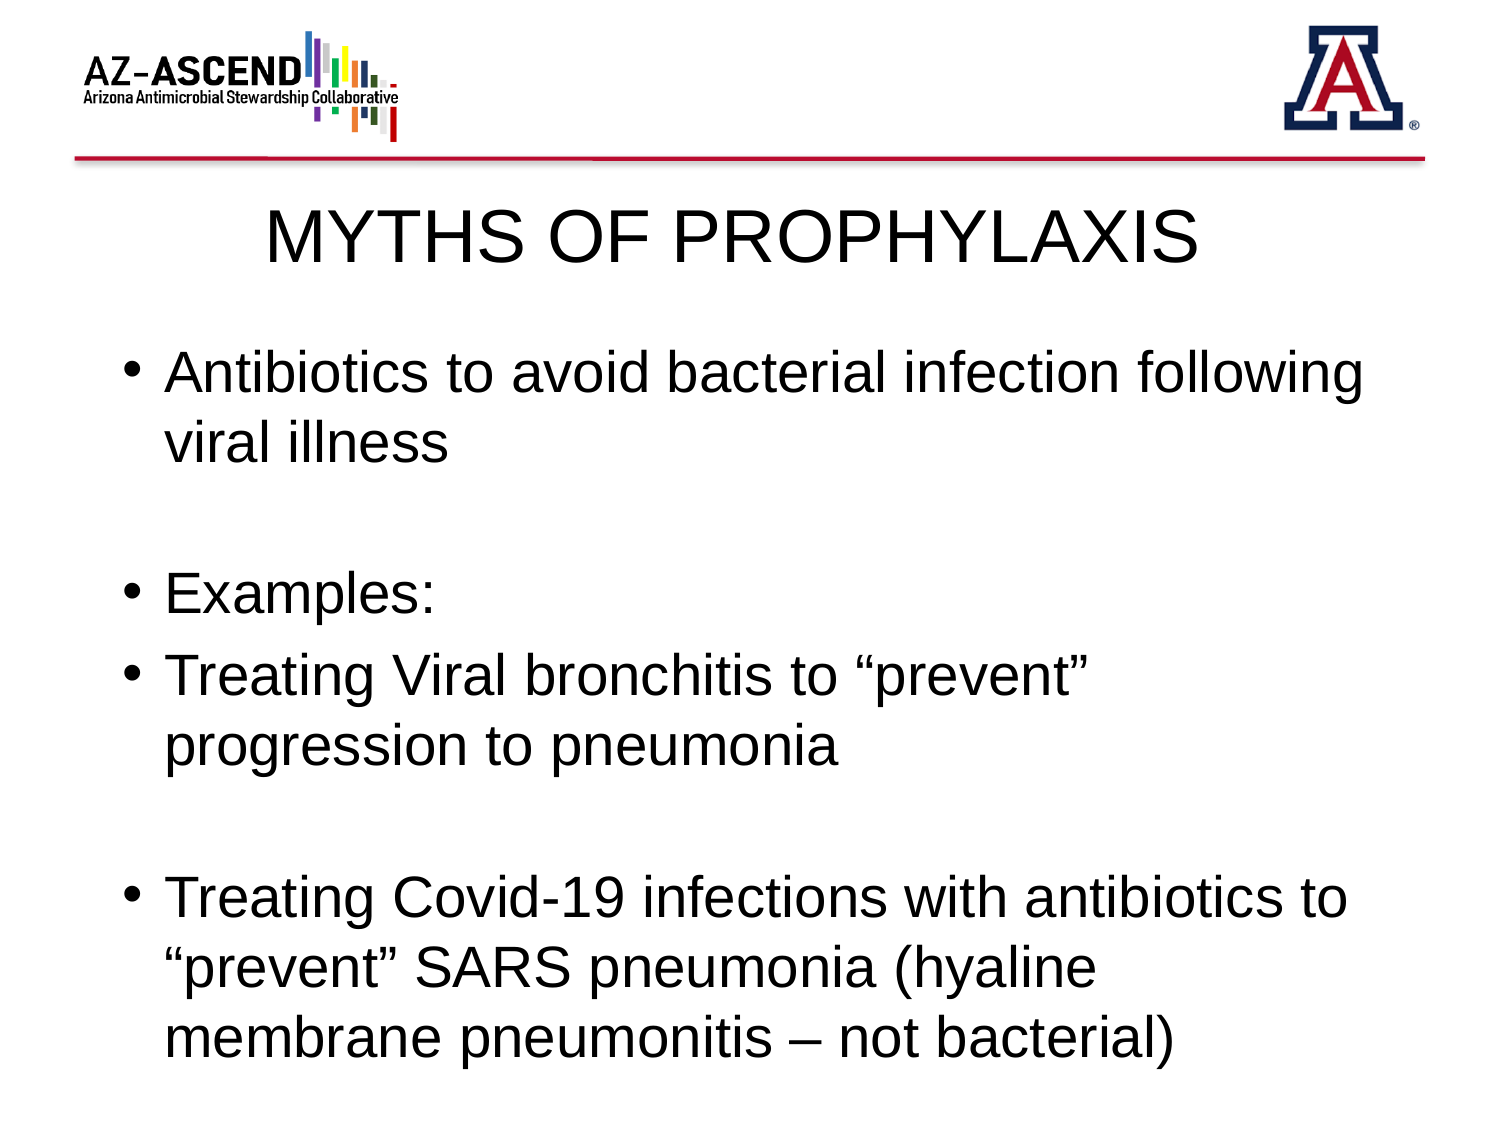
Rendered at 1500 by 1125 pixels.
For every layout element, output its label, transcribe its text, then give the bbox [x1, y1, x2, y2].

picture [1269, 8, 1425, 148]
list Antibiotics to avoid bacterial infection following viral illness Examples: Treating Viral bronchitis to “prevent” progression to pneumonia Treating Covid-19 infections with antibiotics to “prevent” SARS pneumonia (hyaline membrane pneumonitis – not bacterial) [107, 326, 1401, 1098]
picture [74, 29, 403, 144]
title Myths of Prophylaxis [86, 164, 1380, 300]
